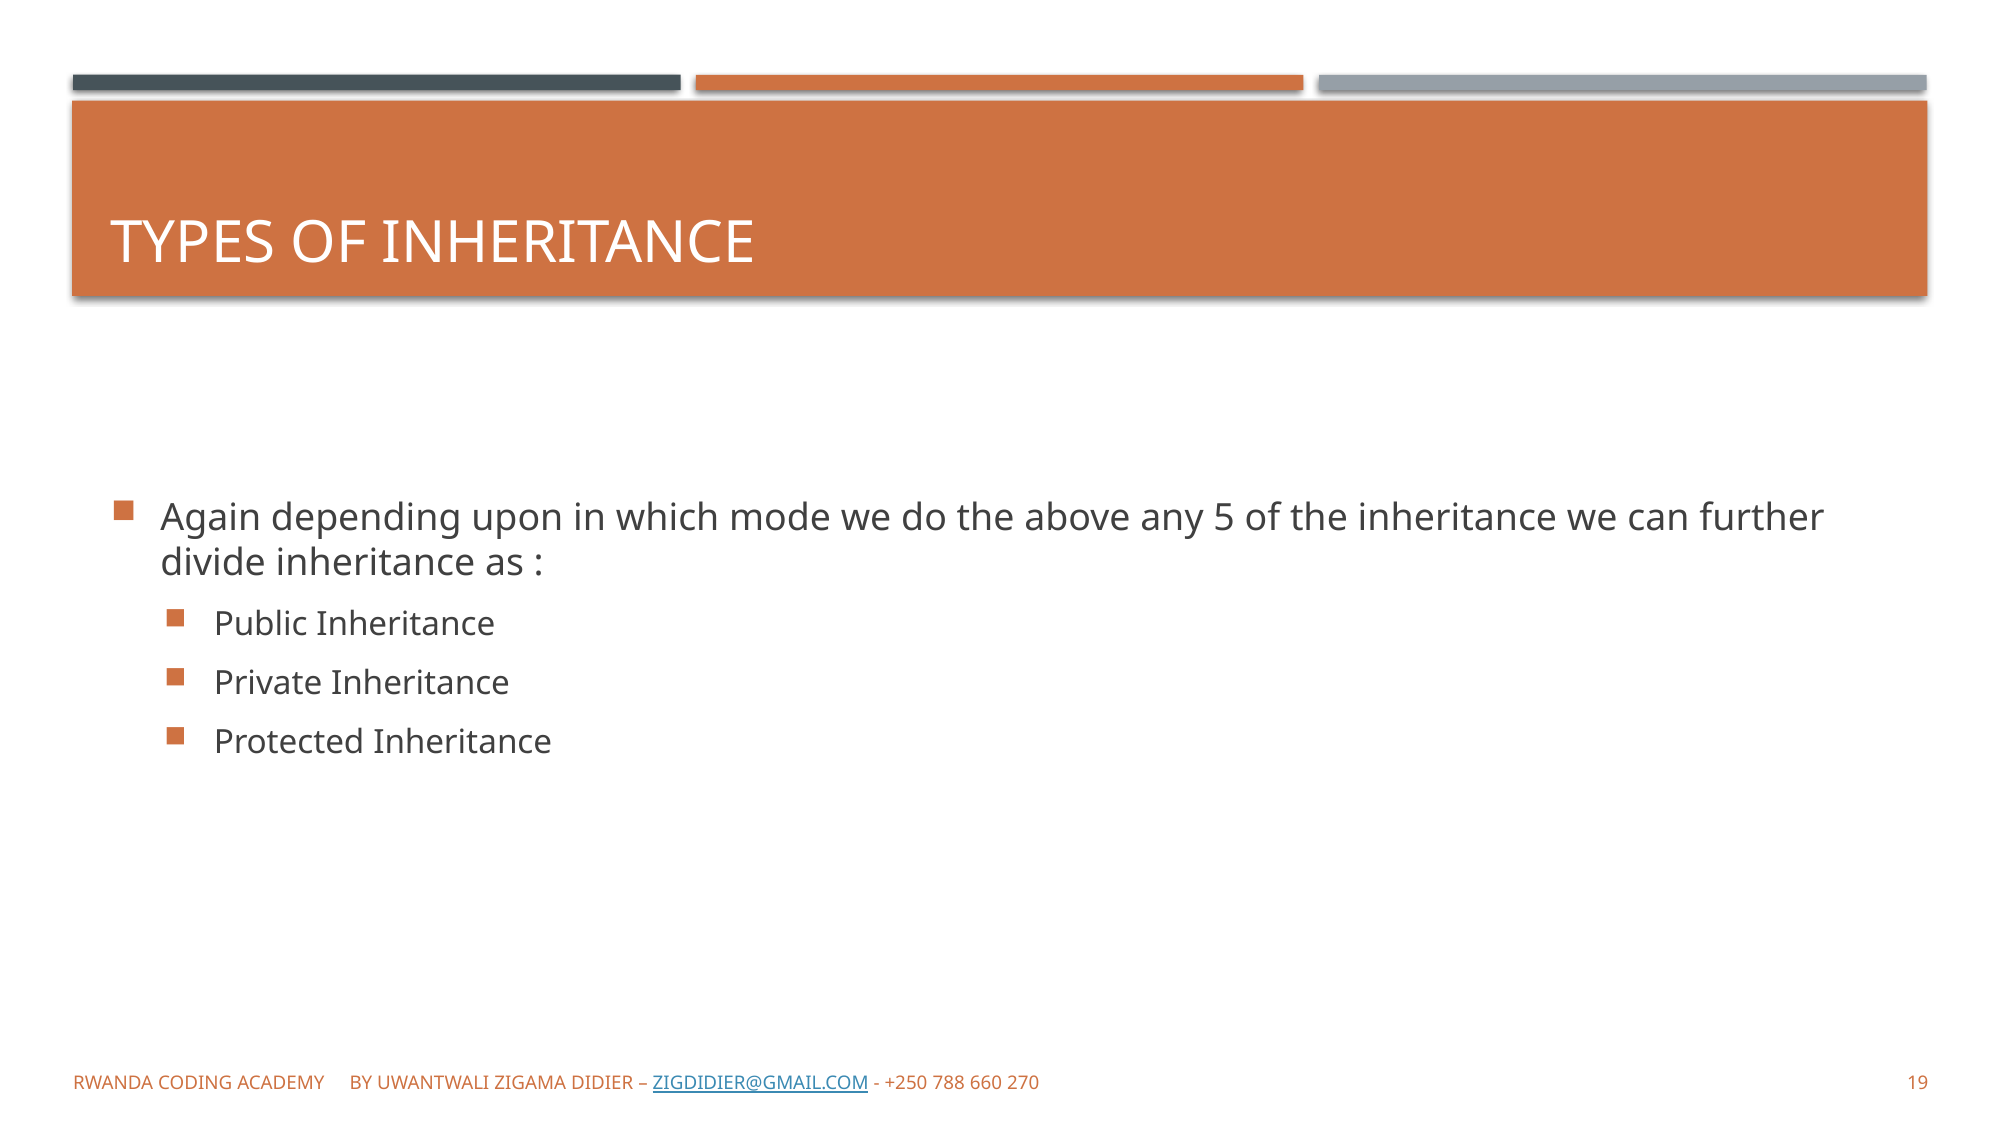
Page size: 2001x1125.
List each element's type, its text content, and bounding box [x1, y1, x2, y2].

slide_number 19 [1770, 1053, 1944, 1114]
footer Rwanda Coding academy bY UWANTWALI zigama Didier – zigdidier@gmail.com - +250 788 660 270 [58, 1053, 1177, 1114]
list Again depending upon in which mode we do the above any 5 of the inheritance we can further divide inheritance as : Public Inheritance Private Inheritance Protected Inheritance [95, 357, 1905, 962]
title TYPES OF INHERITANCE [95, 115, 1905, 282]
